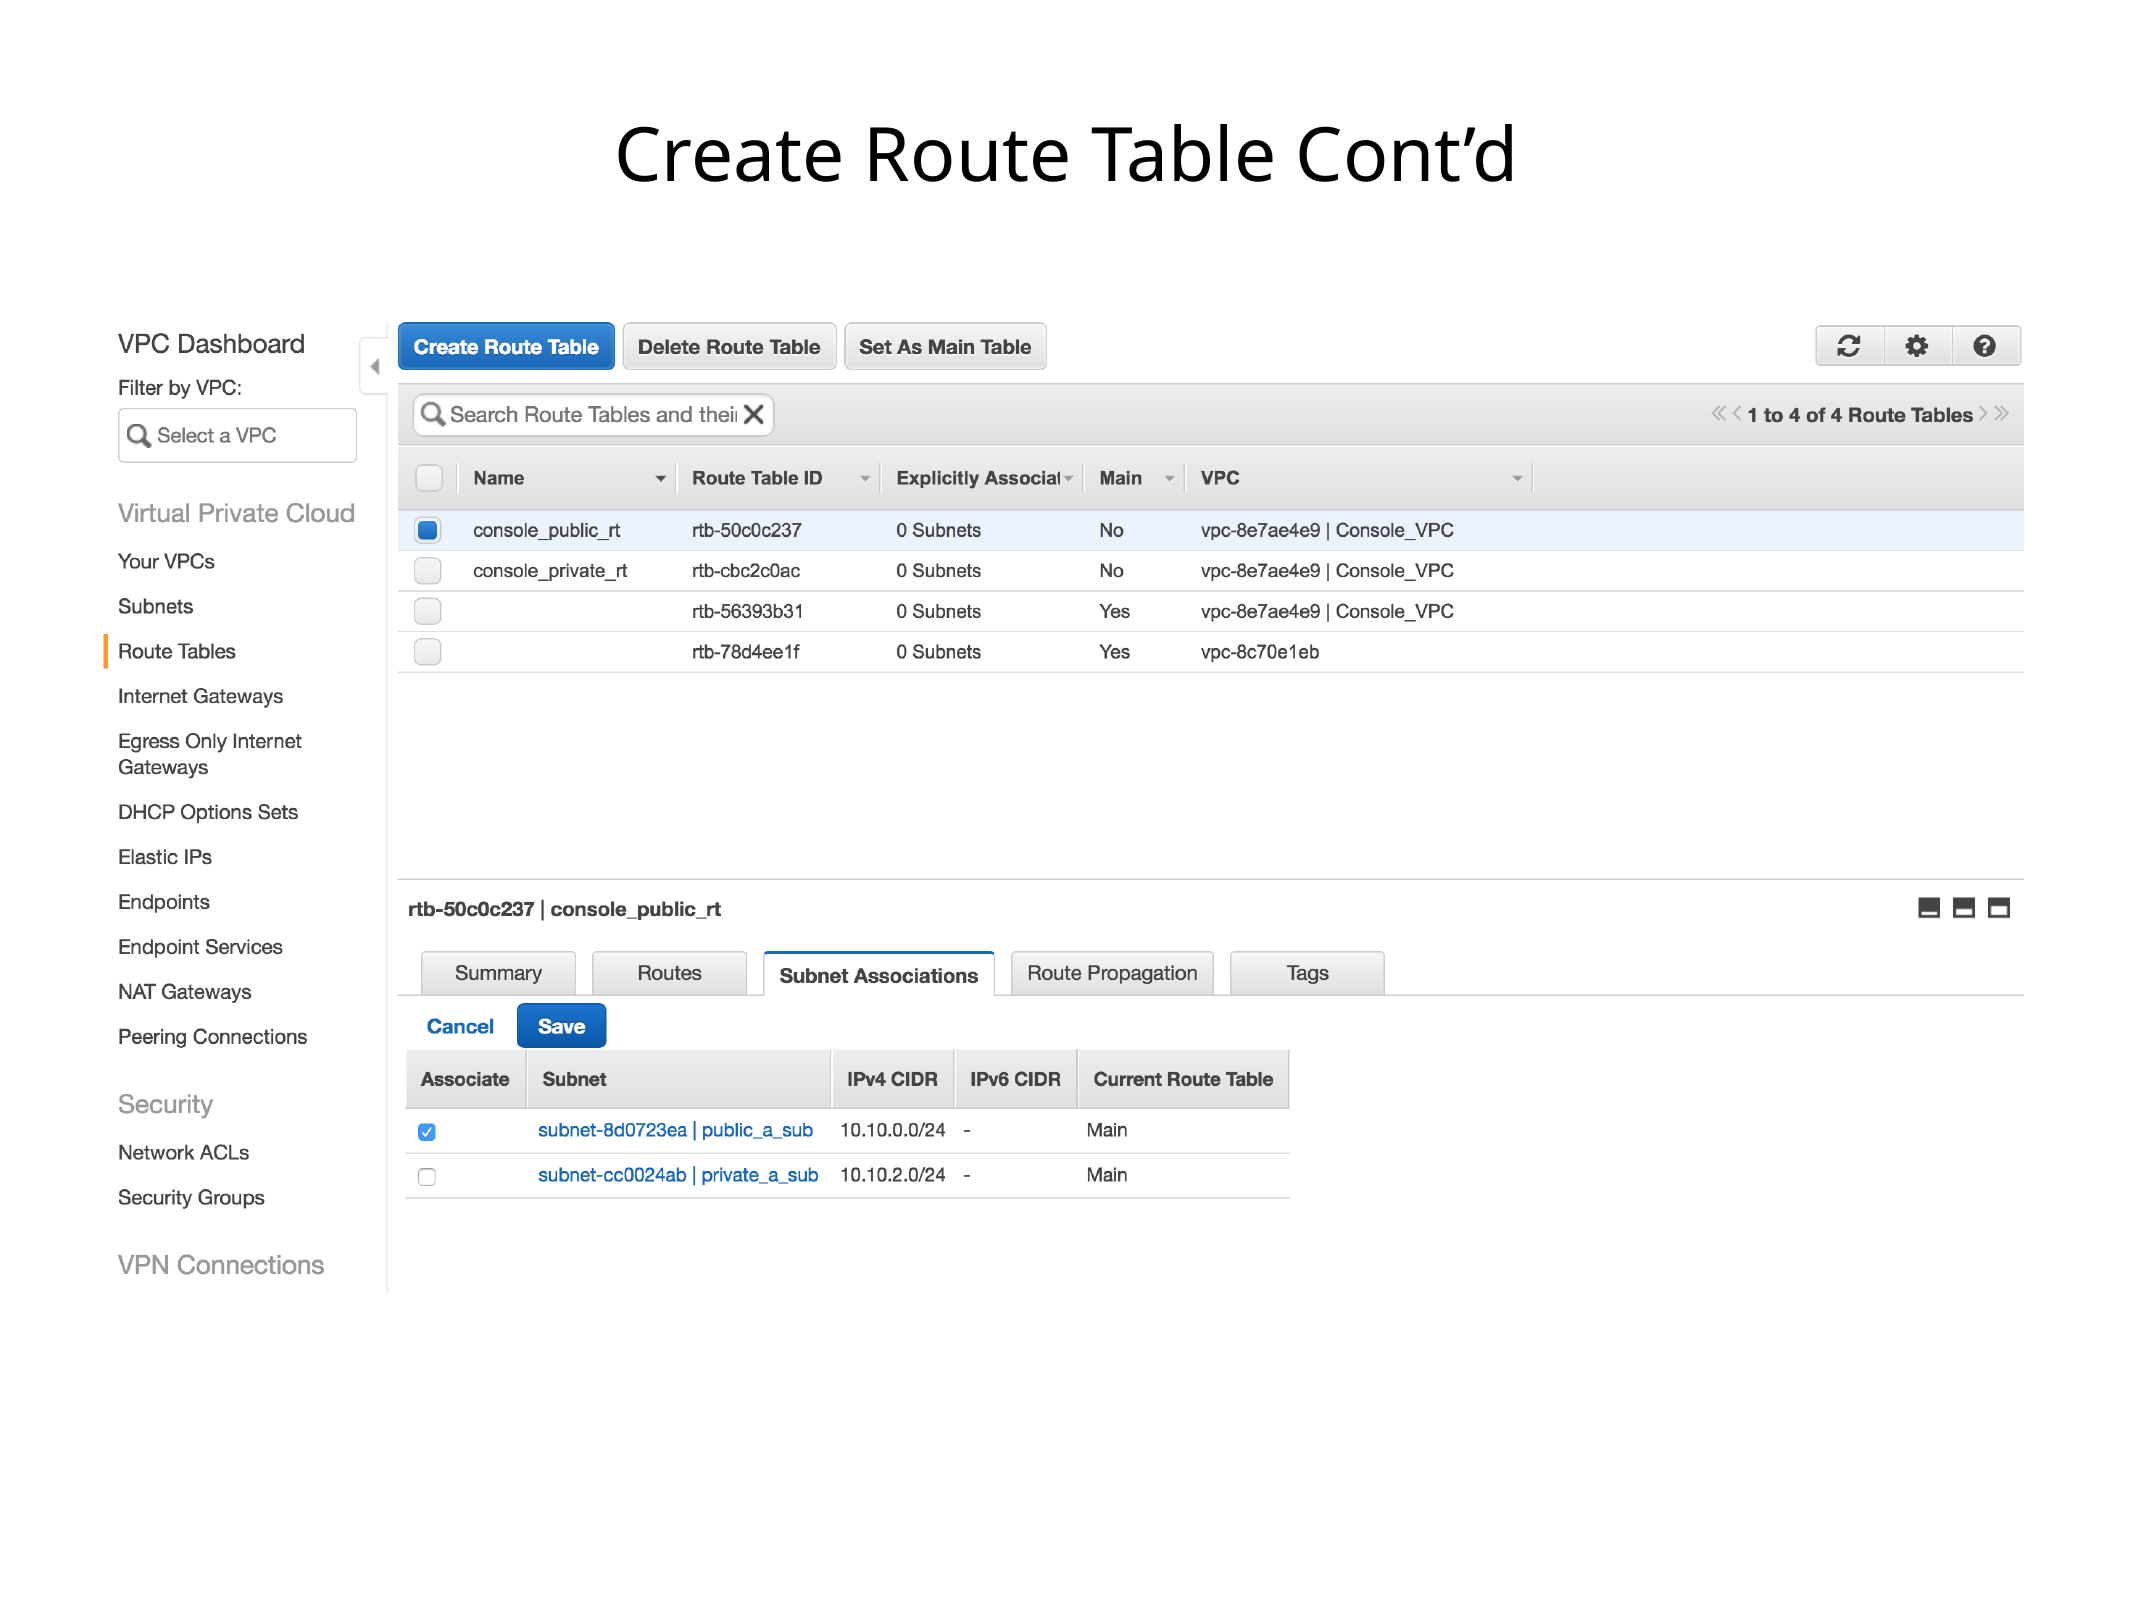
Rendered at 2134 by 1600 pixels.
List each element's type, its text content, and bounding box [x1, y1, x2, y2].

text_box Create Route Table Cont’d [0, 97, 2134, 205]
picture [96, 305, 2037, 1295]
